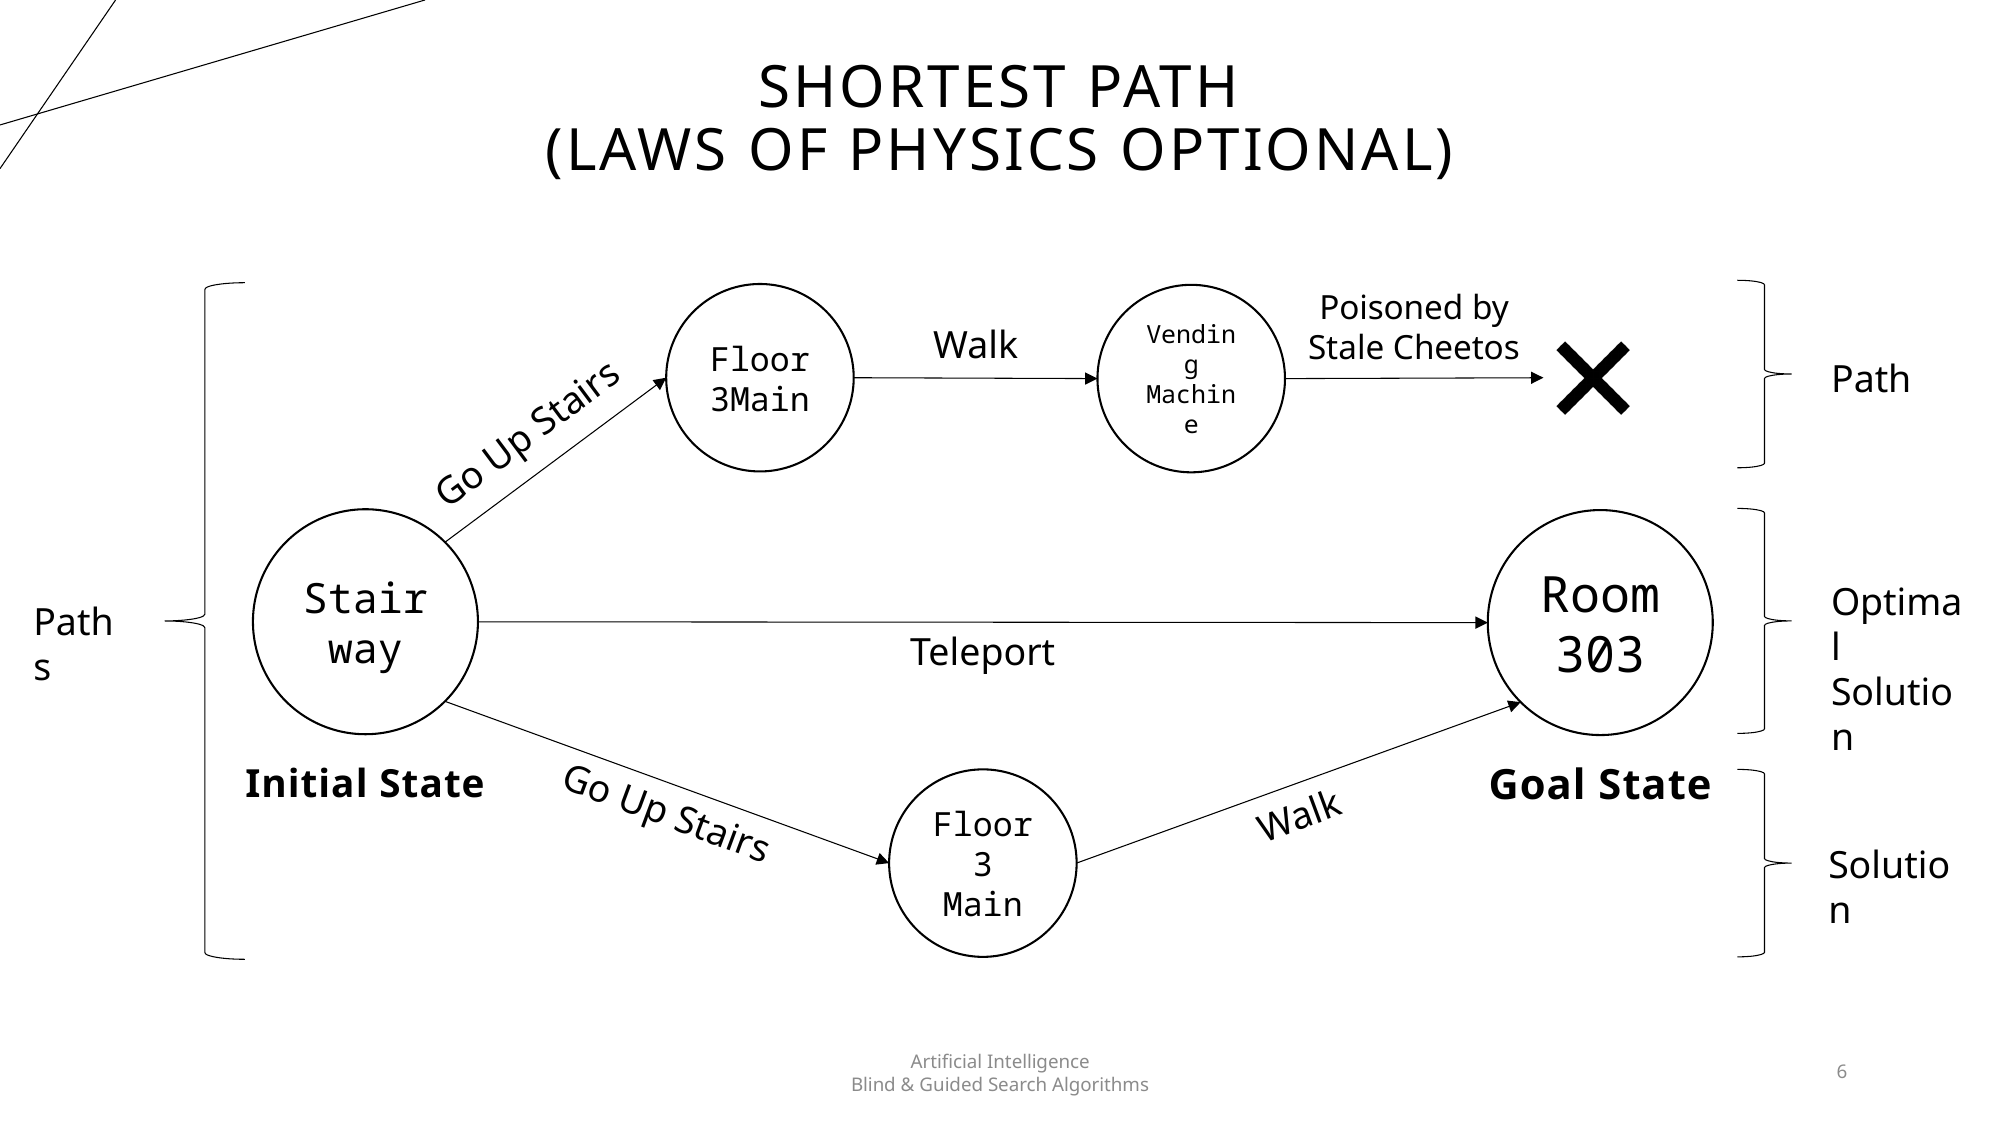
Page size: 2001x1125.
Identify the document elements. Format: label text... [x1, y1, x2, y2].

footer Artificial Intelligence Blind & Guided Search Algorithms [662, 1042, 1338, 1103]
title SHORTEST PATH (LAWS OF PHYSICS OPTIONAL) [137, 42, 1863, 197]
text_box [18, 278, 1982, 960]
slide_number 6 [1412, 1042, 1863, 1103]
